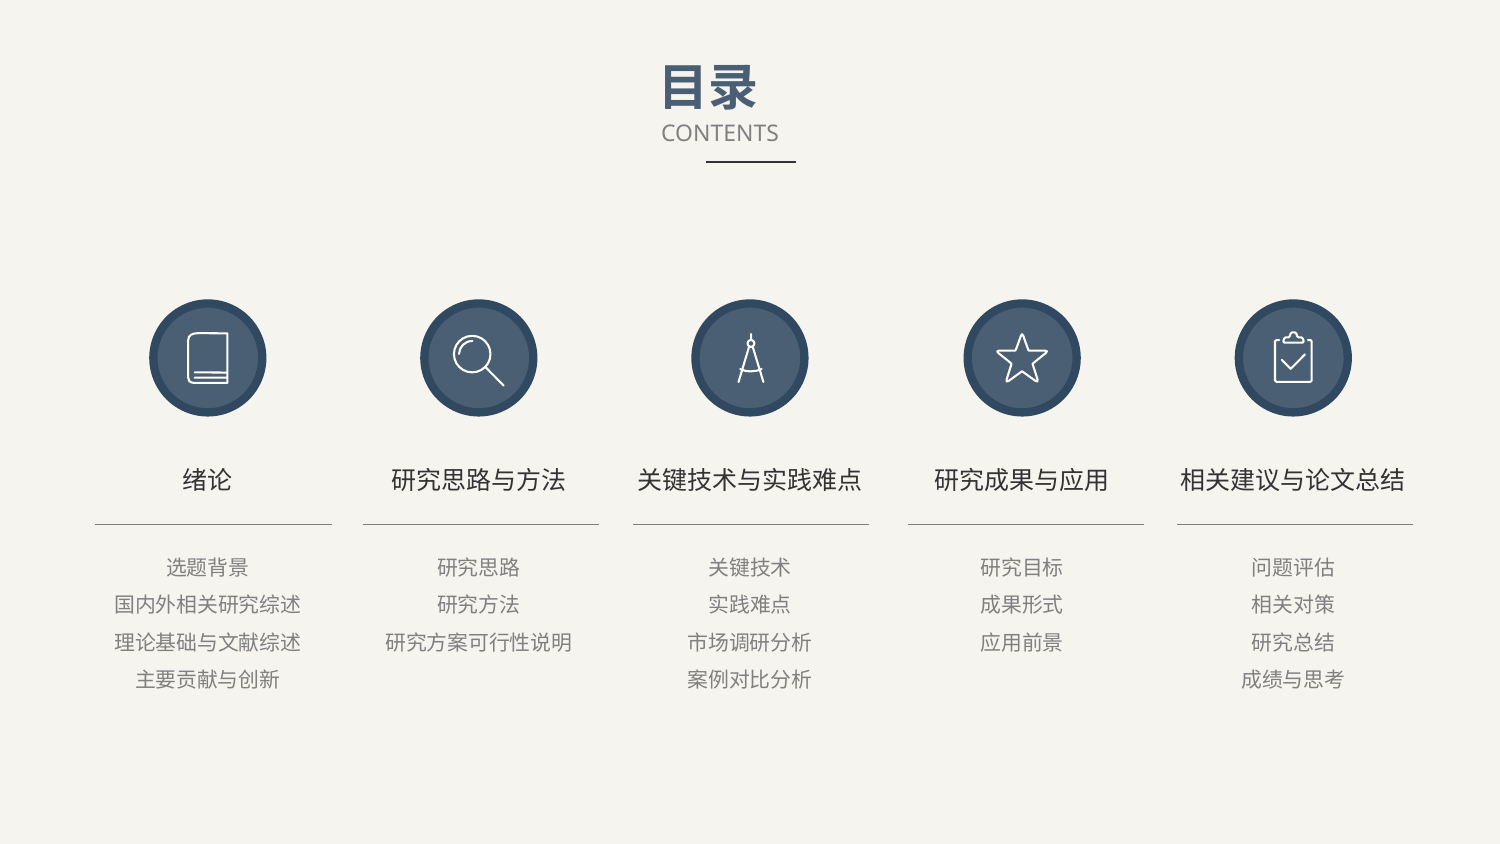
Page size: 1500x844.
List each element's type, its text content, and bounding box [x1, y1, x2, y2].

text_box [1238, 303, 1348, 413]
text_box 绪论 [114, 457, 302, 502]
text_box 研究目标 成果形式 应用前景 [965, 534, 1079, 662]
text_box 研究思路 研究方法 研究方案可行性说明 [370, 534, 588, 662]
text_box [424, 303, 534, 413]
text_box [153, 303, 263, 413]
text_box CONTENTS [646, 111, 854, 154]
text_box 关键技术与实践难点 [622, 457, 878, 502]
text_box [997, 334, 1047, 382]
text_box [453, 335, 505, 386]
text_box 研究成果与应用 [919, 457, 1125, 502]
text_box 问题评估 相关对策 研究总结 成绩与思考 [1226, 534, 1360, 699]
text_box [1274, 332, 1312, 383]
text_box 关键技术 实践难点 市场调研分析 案例对比分析 [672, 534, 828, 699]
text_box [967, 303, 1077, 413]
text_box 相关建议与论文总结 [1165, 457, 1421, 502]
text_box 目录 [643, 47, 857, 123]
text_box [738, 333, 764, 383]
text_box 选题背景 国内外相关研究综述 理论基础与文献综述 主要贡献与创新 [99, 534, 316, 699]
text_box [695, 303, 805, 413]
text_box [187, 332, 228, 384]
text_box 研究思路与方法 [376, 457, 582, 502]
